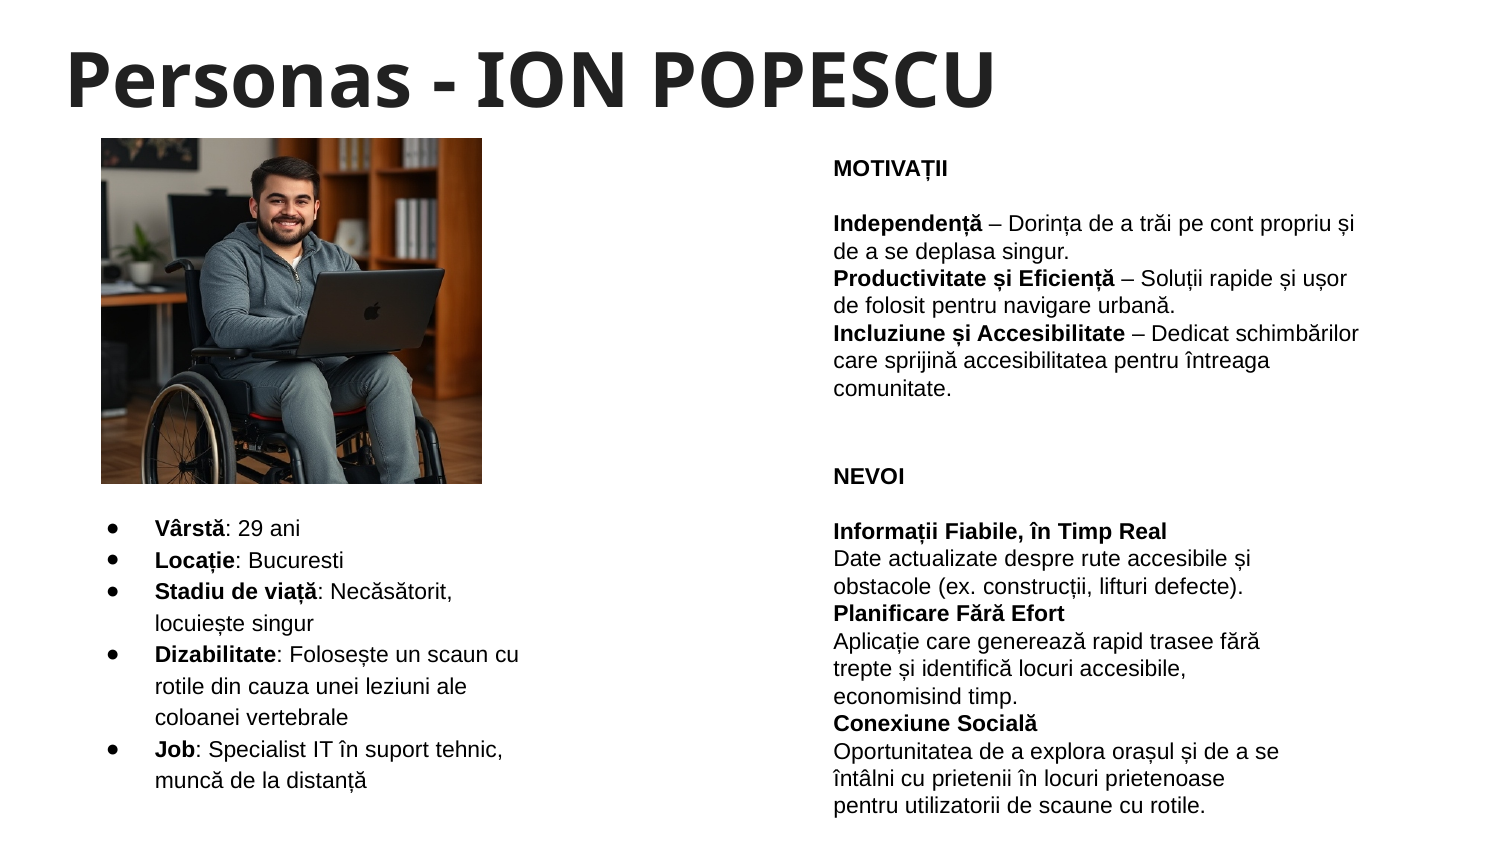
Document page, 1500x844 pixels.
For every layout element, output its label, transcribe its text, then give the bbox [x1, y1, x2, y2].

text_box Vârstă: 29 ani Locație: Bucuresti Stadiu de viață: Necăsătorit, locuiește singur Dizabilitate: Folosește un scaun cu rotile din cauza unei leziuni ale coloanei vertebrale Job: Specialist IT în suport tehnic, muncă de la distanță [64, 494, 557, 809]
text_box MOTIVAȚII Independență – Dorința de a trăi pe cont propriu și de a se deplasa singur. Productivitate și Eficiență – Soluții rapide și ușor de folosit pentru navigare urbană. Incluziune și Accesibilitate – Dedicat schimbărilor care sprijină accesibilitatea pentru întreaga comunitate. [818, 138, 1390, 416]
picture [100, 138, 482, 484]
title Personas - ION POPESCU [49, 16, 1451, 139]
text_box NEVOI Informații Fiabile, în Timp Real Date actualizate despre rute accesibile și obstacole (ex. construcții, lifturi defecte). Planificare Fără Efort Aplicație care generează rapid trasee fără trepte și identifică locuri accesibile, economisind timp. Conexiune Socială Oportunitatea de a explora orașul și de a se întâlni cu prietenii în locuri prietenoase pentru utilizatorii de scaune cu rotile. [818, 446, 1311, 834]
